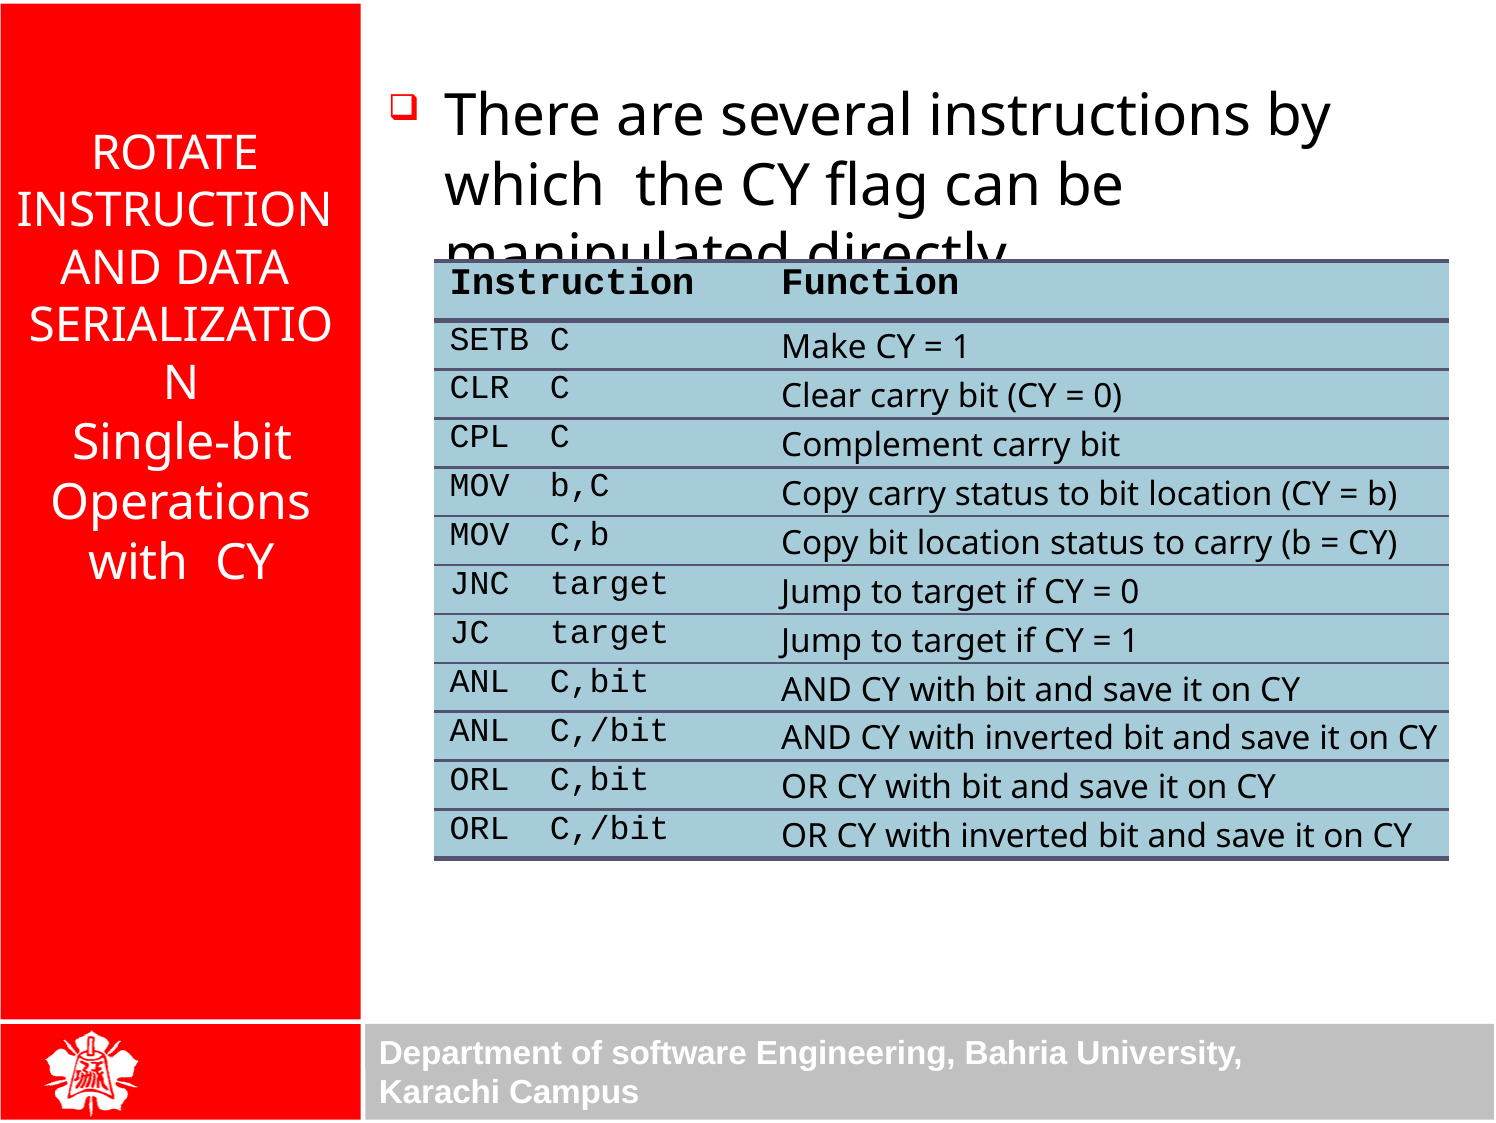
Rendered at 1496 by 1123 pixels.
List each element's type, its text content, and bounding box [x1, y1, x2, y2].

table_cell C,b [540, 517, 739, 564]
table_cell JNC [434, 566, 540, 613]
table_cell C,/bit [540, 713, 739, 759]
table_cell C,bit [540, 762, 739, 808]
table_cell CPL [434, 420, 540, 466]
table_cell JC [434, 615, 540, 662]
table_cell Complement carry bit [739, 420, 1449, 466]
table_cell C [540, 371, 739, 417]
table_cell b,C [540, 469, 739, 515]
table_header Instruction [434, 263, 739, 318]
table_cell C,/bit [540, 811, 739, 856]
table_cell C [540, 420, 739, 466]
table_cell CLR [434, 371, 540, 417]
text_box ROTATE INSTRUCTION AND DATA SERIALIZATION [8, 119, 352, 407]
table_cell Jump to target if CY = 0 [739, 566, 1449, 613]
table_cell ORL [434, 762, 540, 808]
picture [44, 1029, 139, 1118]
table_cell ANL [434, 713, 540, 759]
table_cell Make CY = 1 [739, 323, 1449, 368]
table_cell ANL [434, 664, 540, 710]
table_cell Copy bit location status to carry (b = CY) [739, 517, 1449, 564]
table_header Function [739, 263, 1449, 318]
table_cell target [540, 566, 739, 613]
table_cell C,bit [540, 664, 739, 710]
table_cell MOV [434, 517, 540, 564]
table_cell OR CY with bit and save it on CY [739, 762, 1449, 808]
text_box Single-bit Operations with CY [4, 407, 357, 590]
table_cell Clear carry bit (CY = 0) [739, 371, 1449, 417]
table_cell ORL [434, 811, 540, 856]
table_cell MOV [434, 469, 540, 515]
table_cell AND CY with bit and save it on CY [739, 664, 1449, 710]
table_cell SETB [434, 323, 540, 368]
table_cell OR CY with inverted bit and save it on CY [739, 811, 1449, 856]
table_cell C [540, 323, 739, 368]
text_box There are several instructions by which the CY flag can be manipulated directly [385, 74, 1459, 287]
table_cell target [540, 615, 739, 662]
table_cell Jump to target if CY = 1 [739, 615, 1449, 662]
table_cell Copy carry status to bit location (CY = b) [739, 469, 1449, 515]
footer Department of software Engineering, Bahria University, Karachi Campus [376, 1031, 1373, 1123]
table_cell AND CY with inverted bit and save it on CY [739, 713, 1449, 759]
